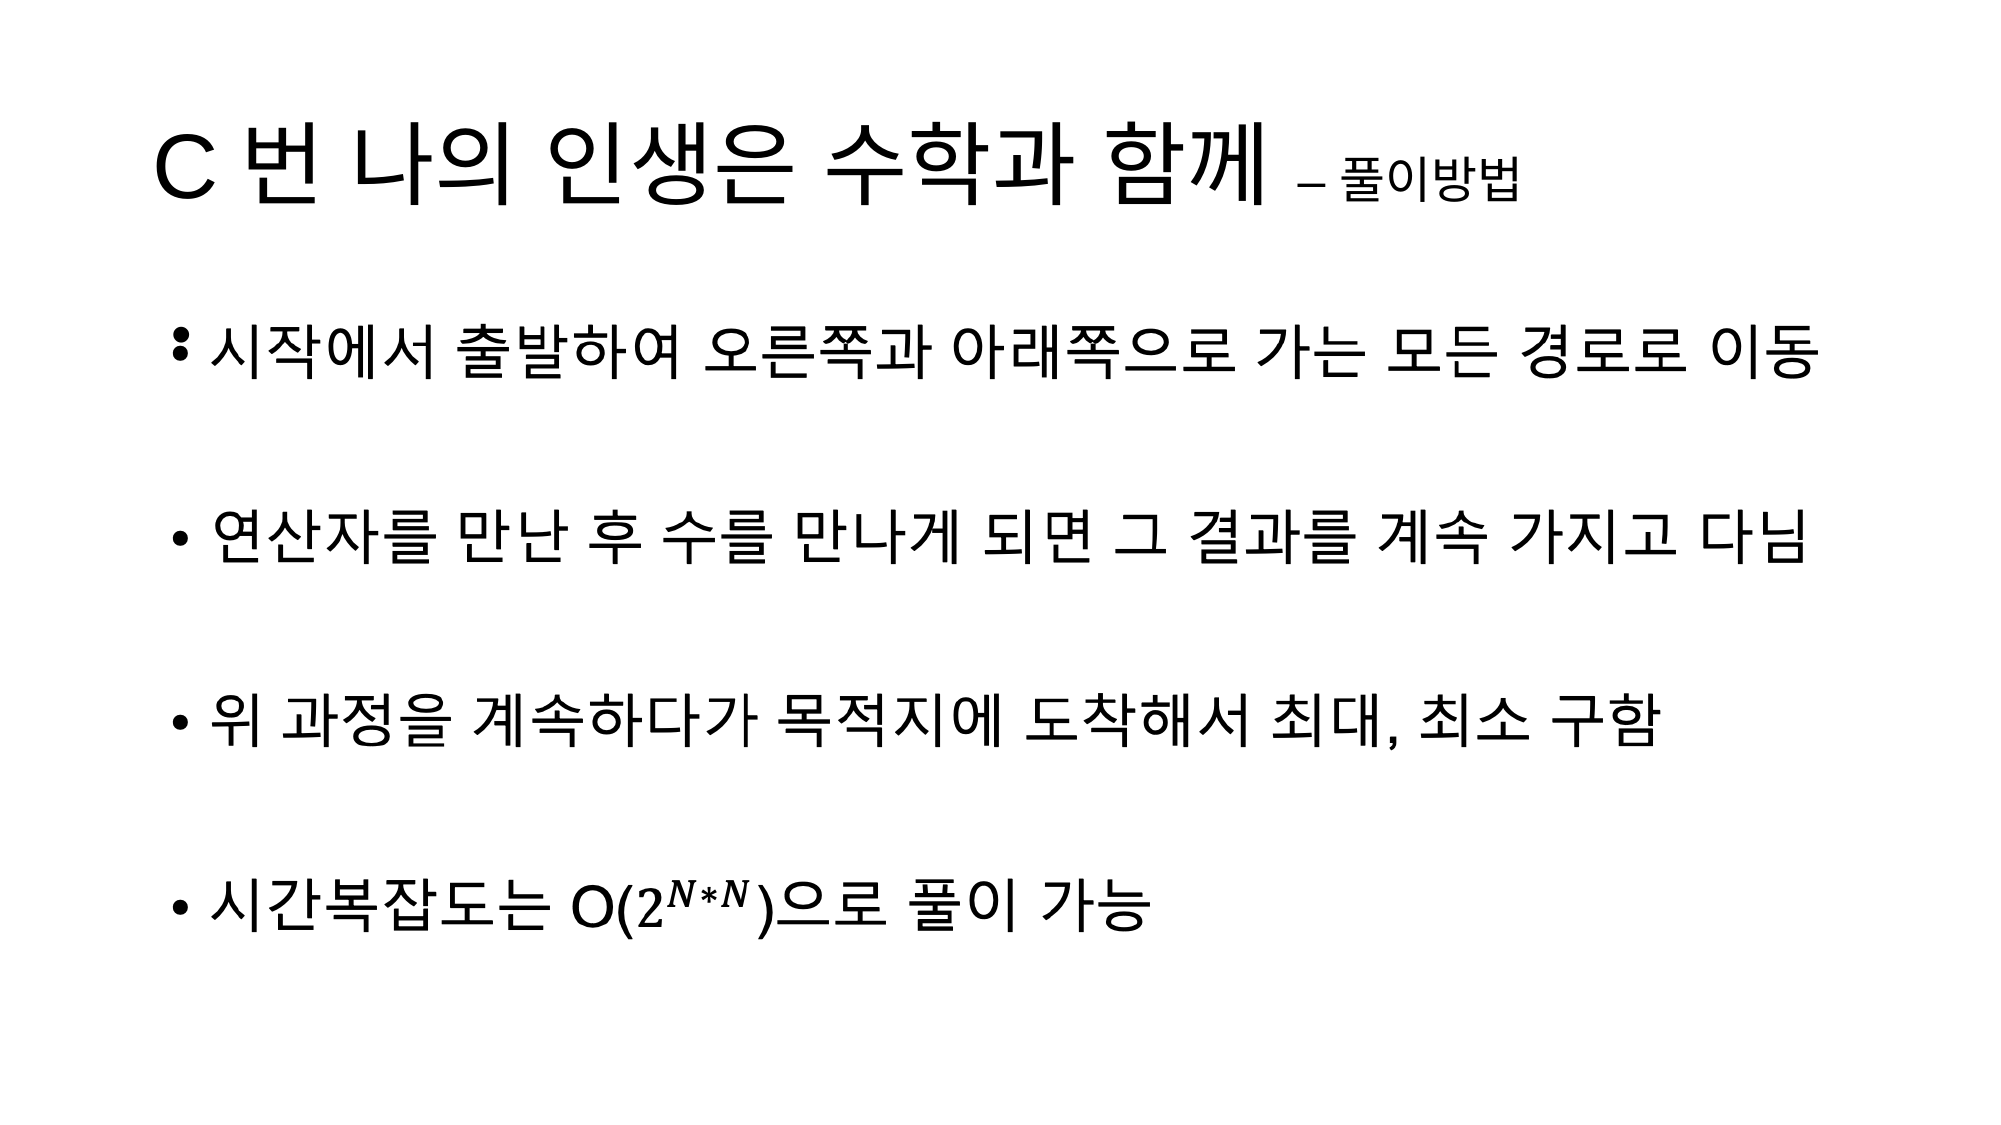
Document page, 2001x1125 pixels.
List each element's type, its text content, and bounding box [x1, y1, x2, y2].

title C번 나의 인생은 수학과 함께 – 풀이방법 [137, 59, 1863, 278]
list [137, 299, 1863, 1014]
